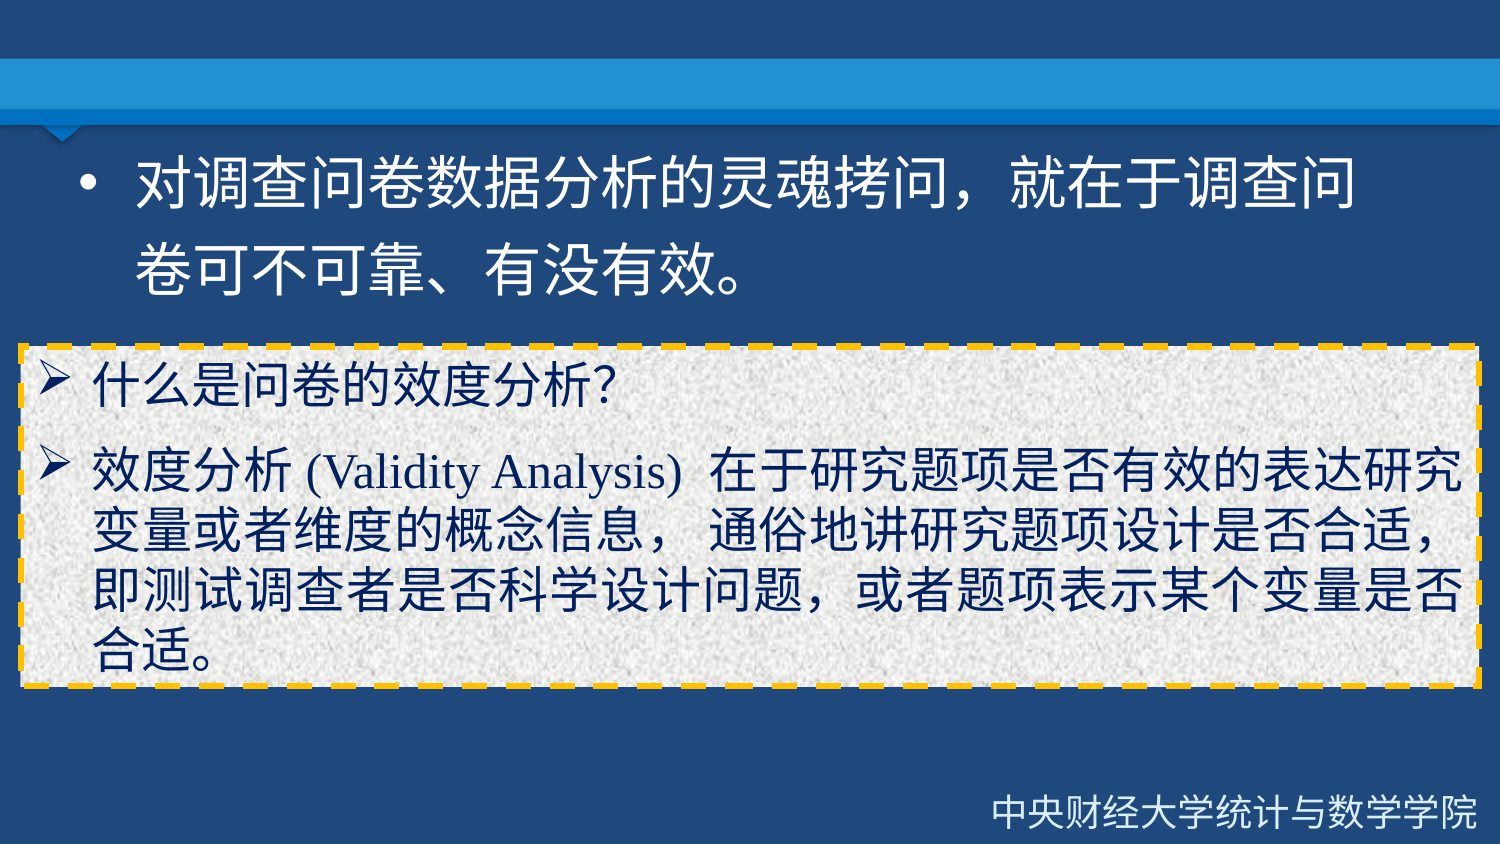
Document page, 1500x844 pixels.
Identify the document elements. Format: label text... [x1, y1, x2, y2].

text_box 什么是问卷的效度分析？ 效度分析(Validity Analysis) 在于研究题项是否有效的表达研究变量或者维度的概念信息， 通俗地讲研究题项设计是否合适，即测试调查者是否科学设计问题，或者题项表示某个变量是否合适。 [20, 346, 1480, 687]
list 对调查问卷数据分析的灵魂拷问，就在于调查问卷可不可靠、有没有效。 [63, 121, 1414, 346]
